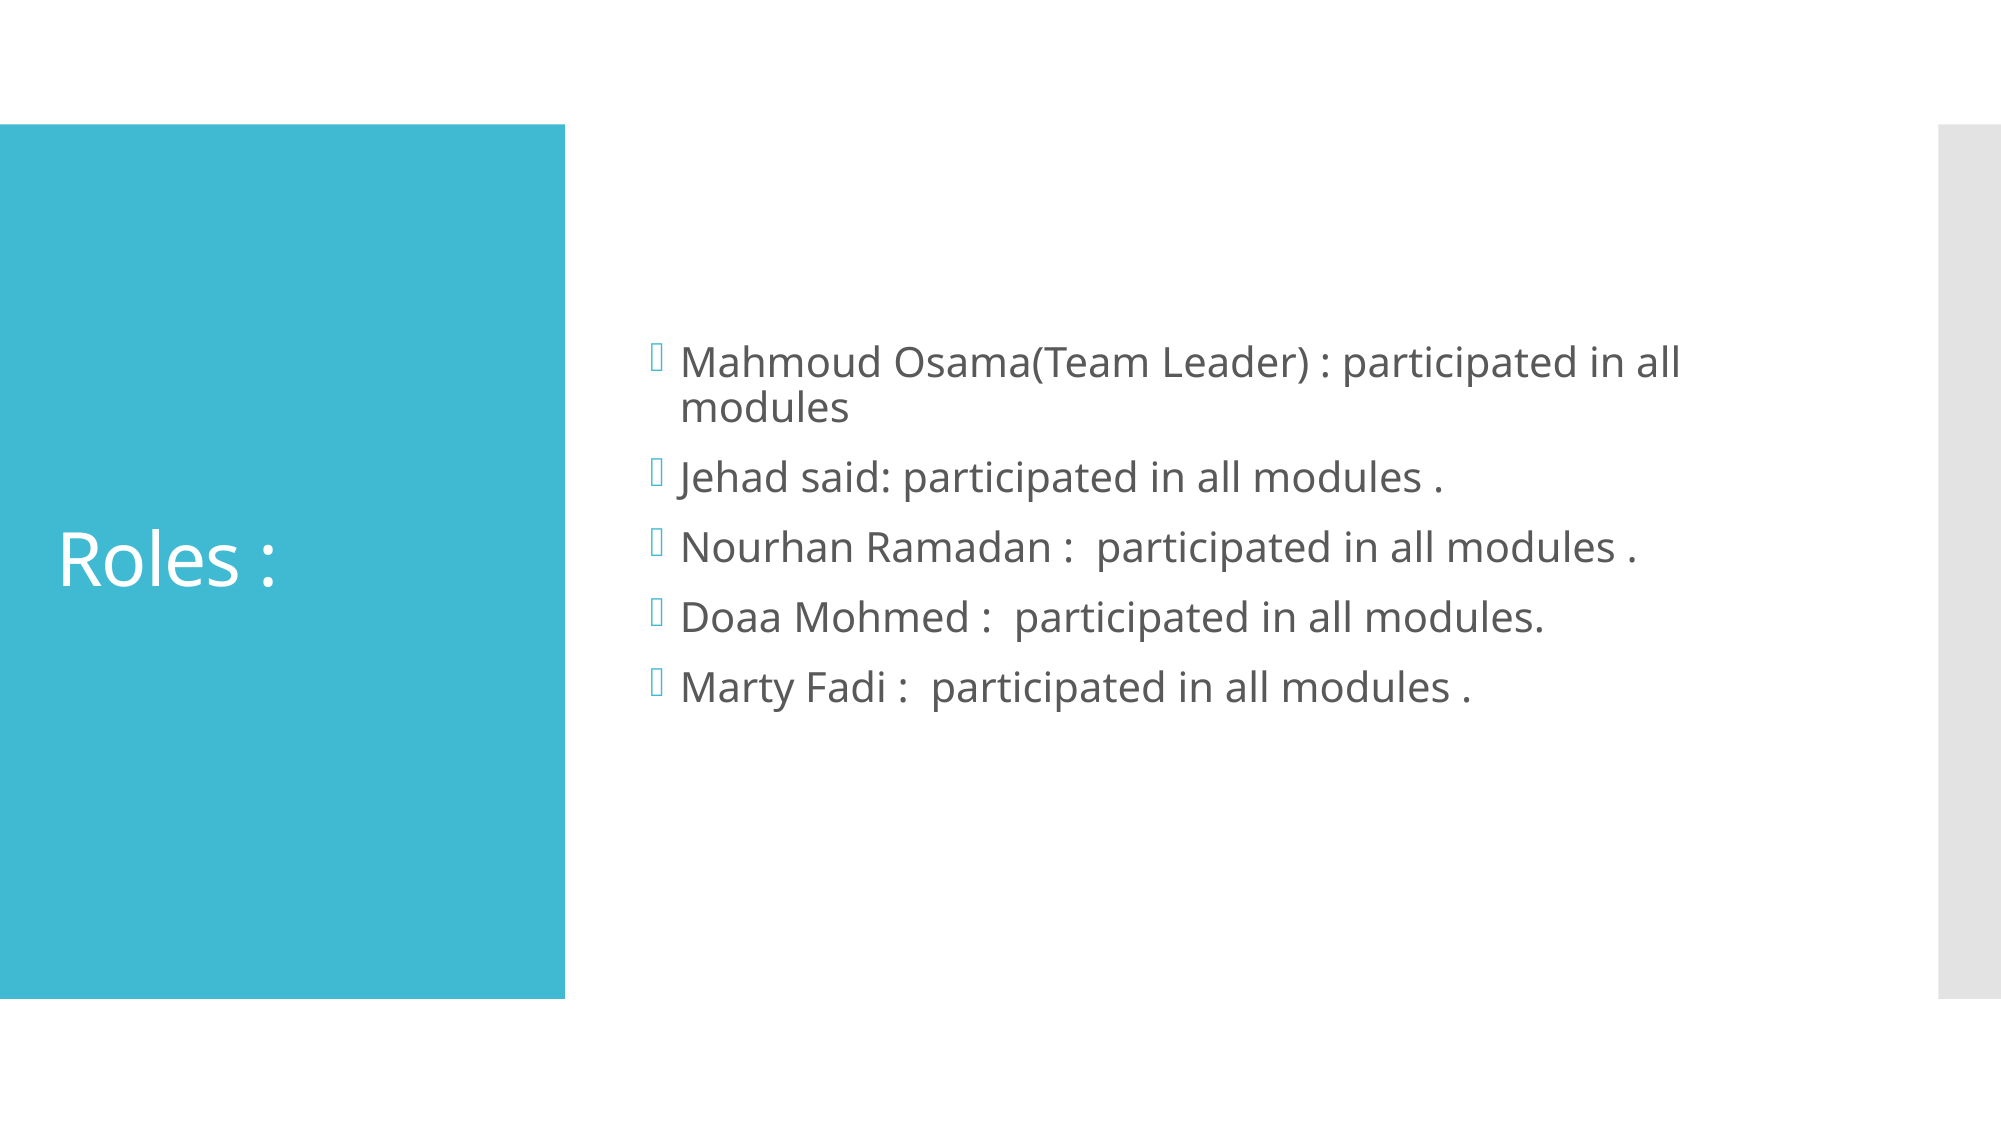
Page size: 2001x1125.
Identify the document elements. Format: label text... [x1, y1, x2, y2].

list Mahmoud Osama(Team Leader) : participated in all modules Jehad said: participated in all modules . Nourhan Ramadan : participated in all modules . Doaa Mohmed : participated in all modules. Marty Fadi : participated in all modules . [634, 141, 1835, 982]
title Roles : [41, 184, 525, 940]
